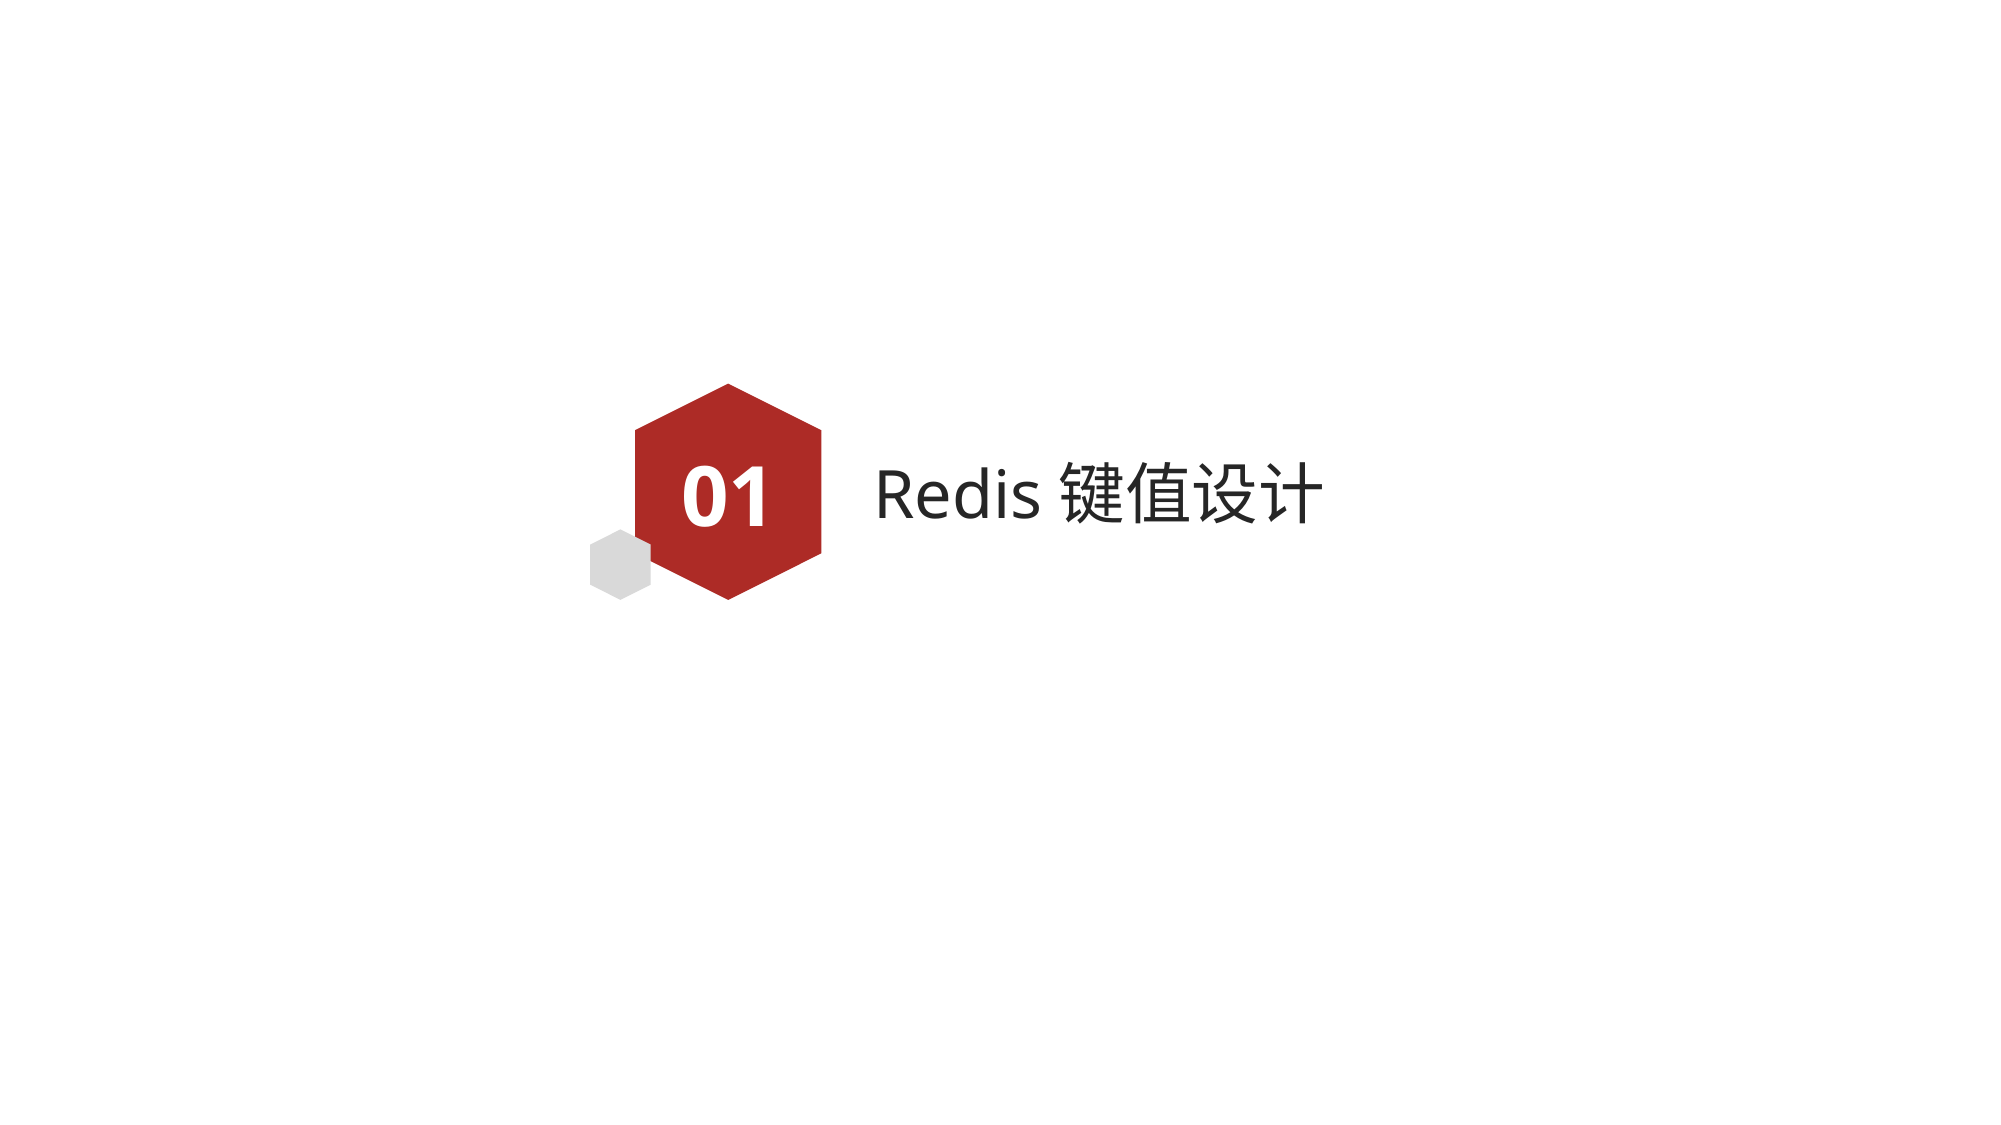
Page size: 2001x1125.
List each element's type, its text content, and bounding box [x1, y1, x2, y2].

list 01 [636, 404, 822, 594]
title Redis键值设计 [858, 453, 1950, 672]
